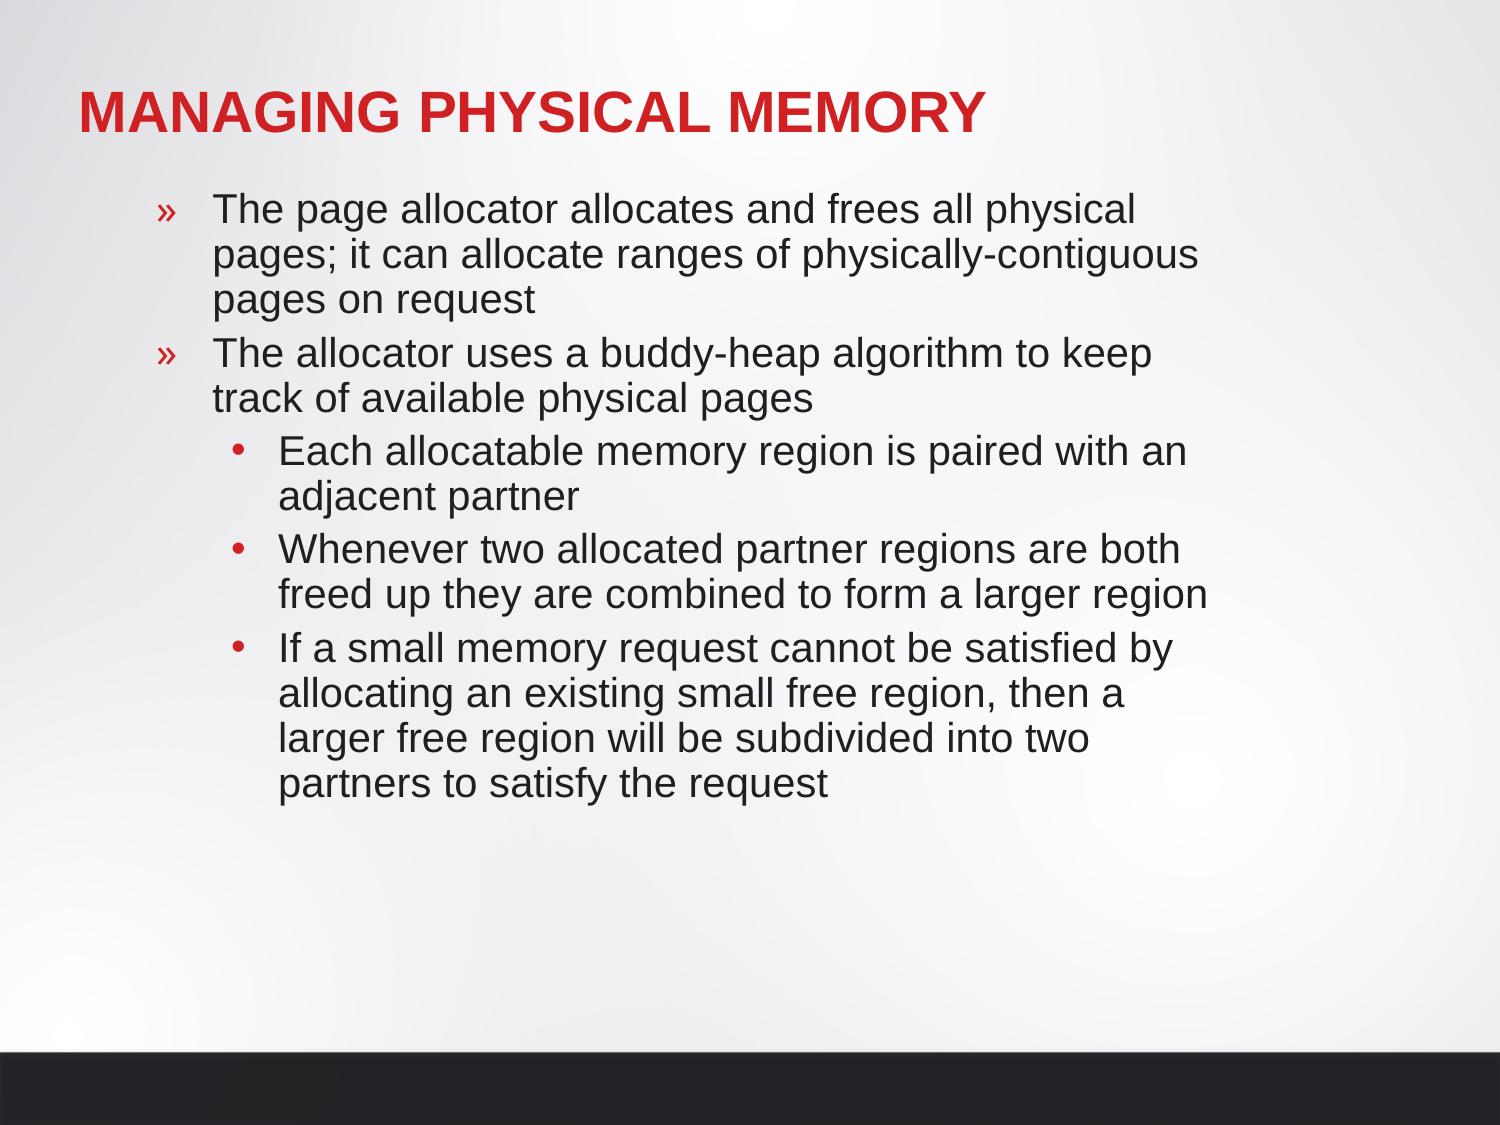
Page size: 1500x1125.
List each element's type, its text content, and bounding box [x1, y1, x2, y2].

picture [0, 0, 1500, 1052]
title Managing Physical Memory [63, 62, 1350, 157]
list The page allocator allocates and frees all physical pages; it can allocate ranges of physically-contiguous pages on request The allocator uses a buddy-heap algorithm to keep track of available physical pages Each allocatable memory region is paired with an adjacent partner Whenever two allocated partner regions are both freed up they are combined to form a larger region If a small memory request cannot be satisfied by allocating an existing small free region, then a larger free region will be subdivided into two partners to satisfy the request [141, 180, 1243, 1063]
